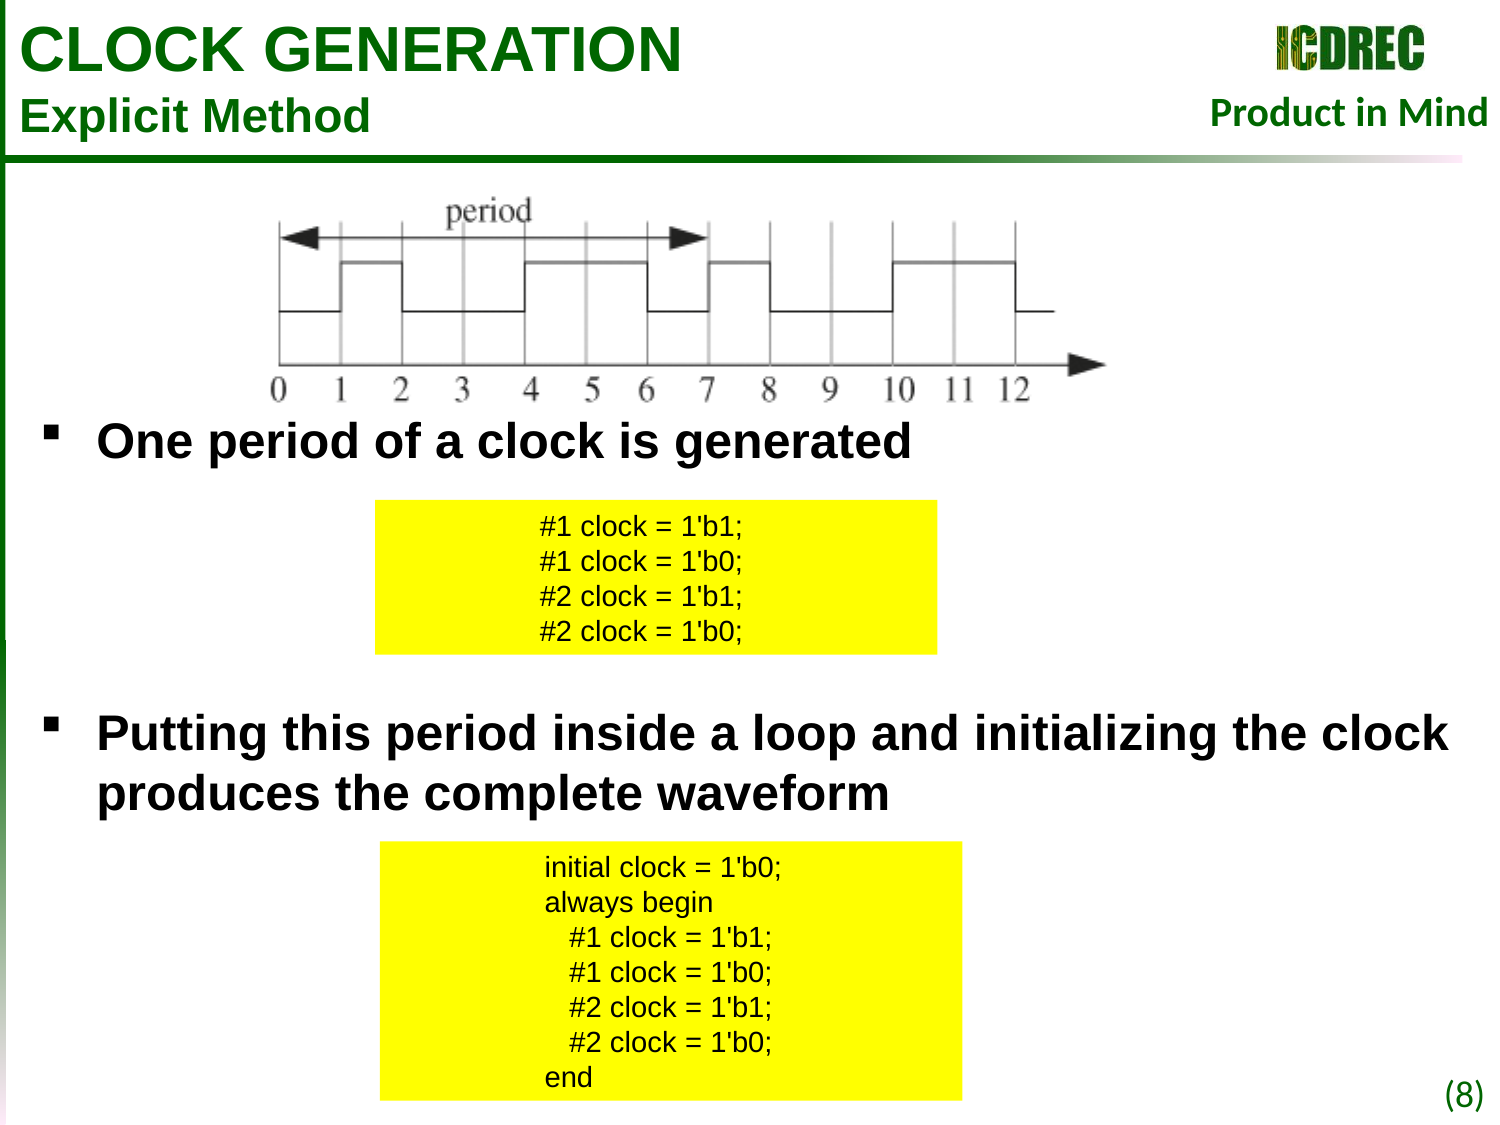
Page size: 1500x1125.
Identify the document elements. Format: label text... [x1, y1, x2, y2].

picture [1275, 24, 1425, 71]
picture [262, 187, 1113, 413]
title CLOCK GENERATION Explicit Method [4, 0, 1188, 150]
text_box #1 clock = 1'b1; #1 clock = 1'b0; #2 clock = 1'b1; #2 clock = 1'b0; [375, 499, 938, 655]
list One period of a clock is generated Putting this period inside a loop and initializing the clock produces the complete waveform [24, 174, 1475, 1125]
text_box initial clock = 1'b0; always begin #1 clock = 1'b1; #1 clock = 1'b0; #2 clock = 1'b1; #2 clock = 1'b0; end [379, 841, 963, 1101]
